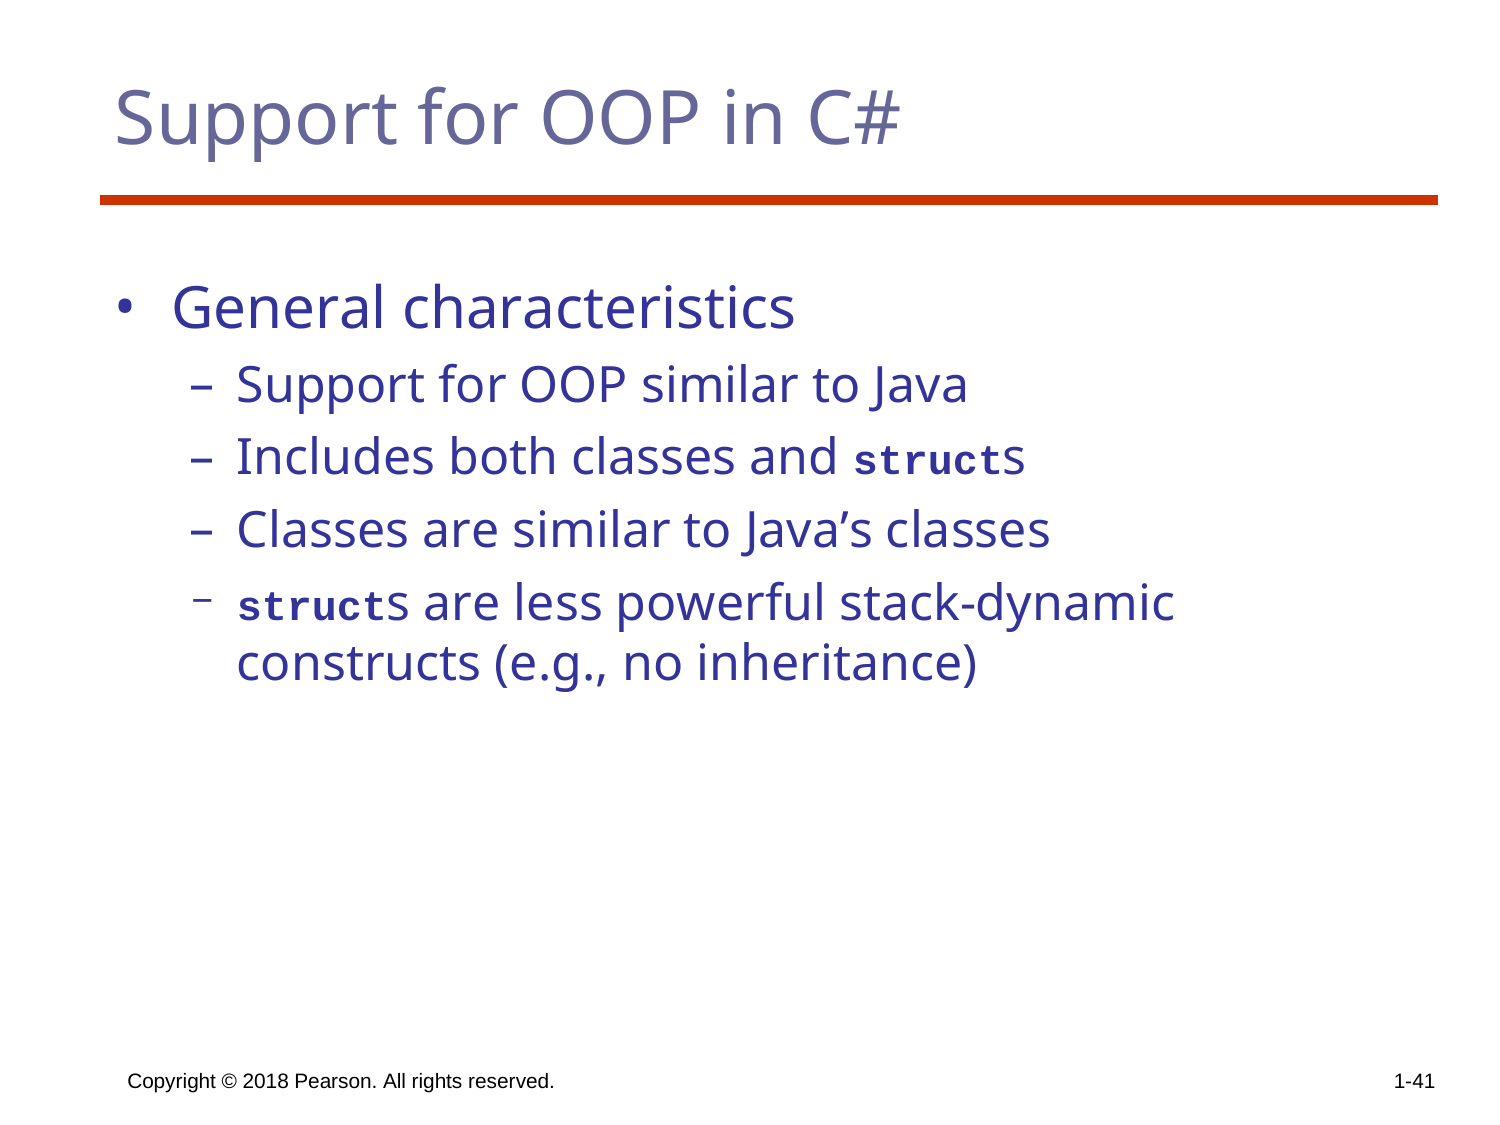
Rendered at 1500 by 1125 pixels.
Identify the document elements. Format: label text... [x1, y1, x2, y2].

title Support for OOP in C# [99, 62, 1438, 250]
text_box 1-<number> [1137, 1024, 1450, 1100]
list General characteristics Support for OOP similar to Java Includes both classes and structs Classes are similar to Java’s classes structs are less powerful stack-dynamic constructs (e.g., no inheritance) [99, 262, 1438, 1013]
text_box Copyright © 2018 Pearson. All rights reserved. [112, 1024, 800, 1100]
